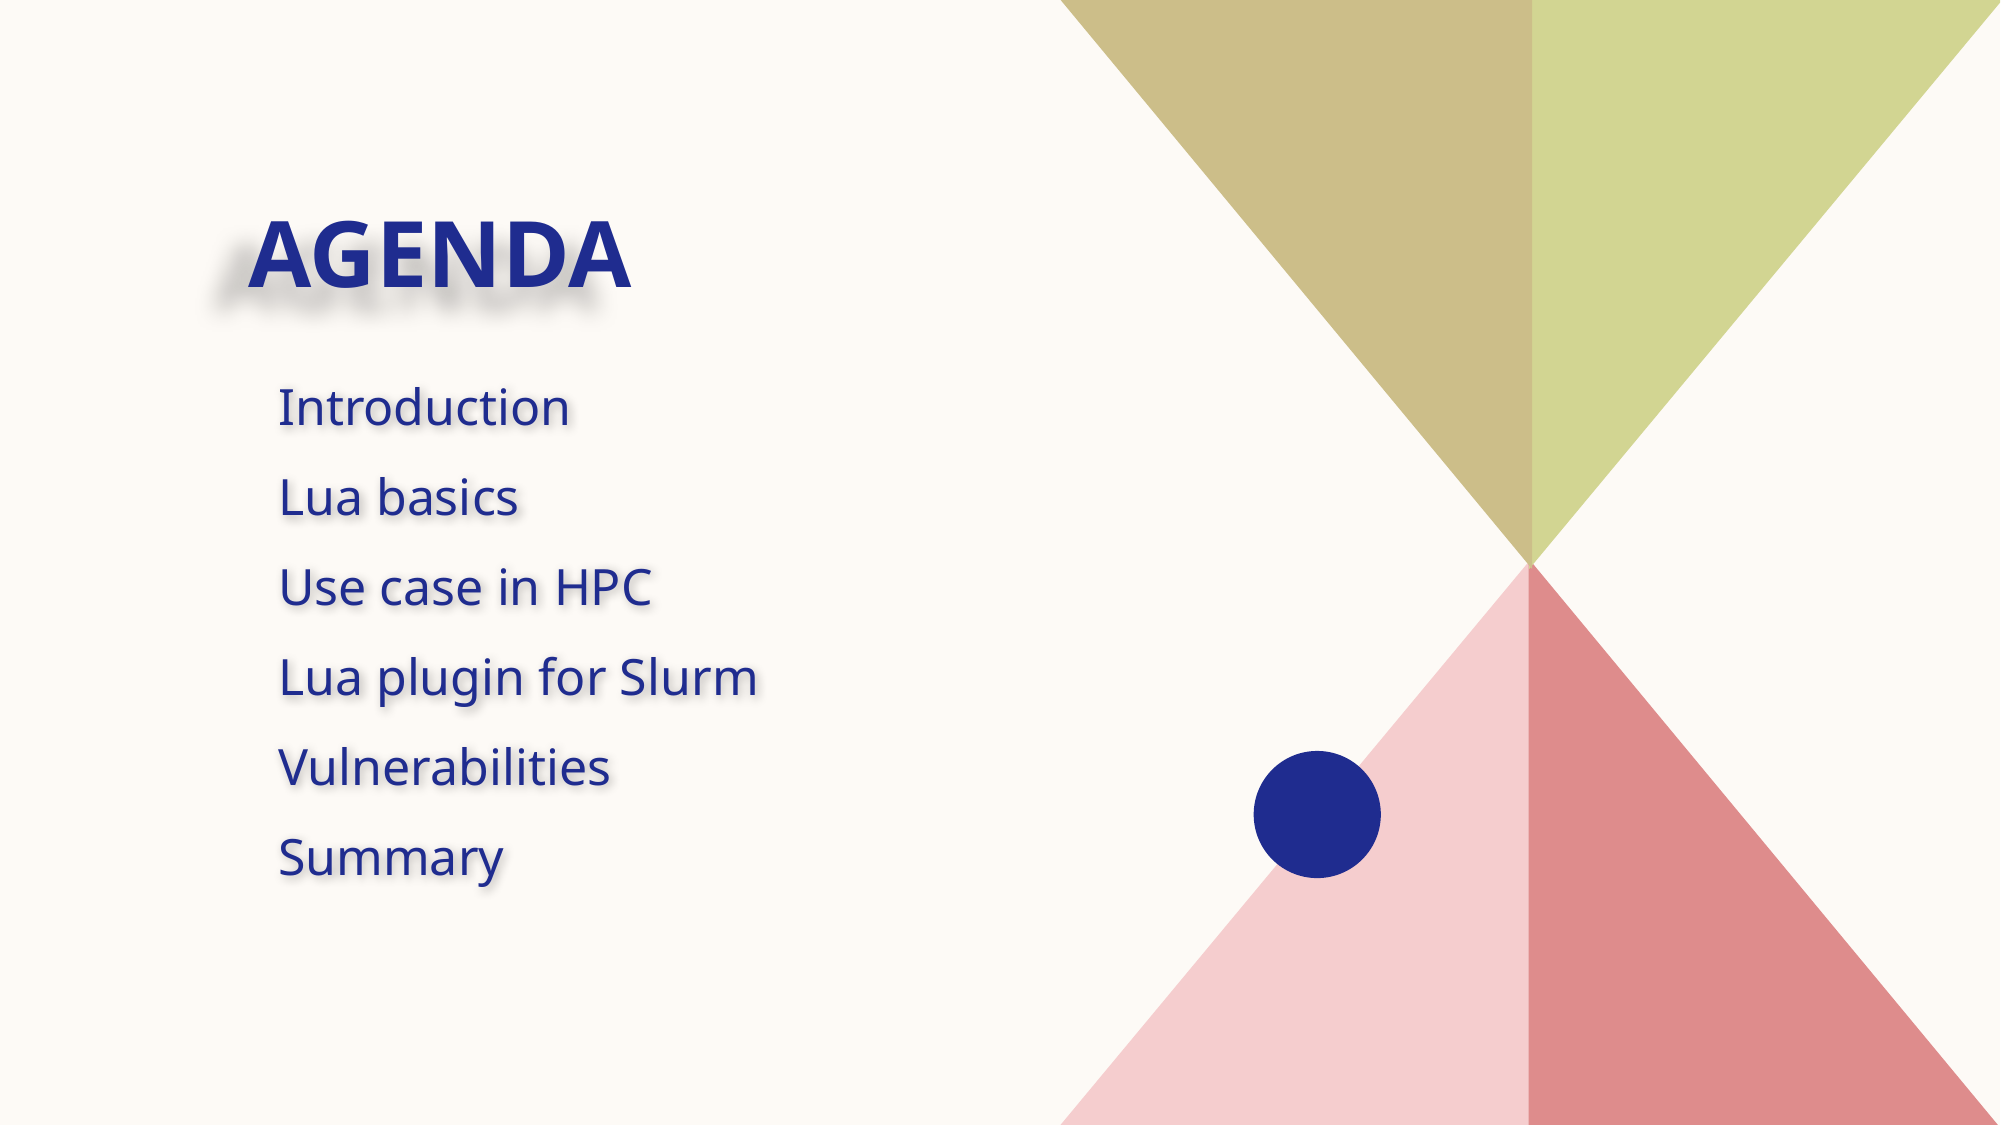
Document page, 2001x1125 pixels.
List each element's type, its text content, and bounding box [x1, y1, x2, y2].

list Introduction​ Lua basics ​Use case in HPC Lua plugin for Slurm Vulnerabilities Summary [263, 337, 1198, 904]
title AGENDA [233, 188, 1168, 315]
